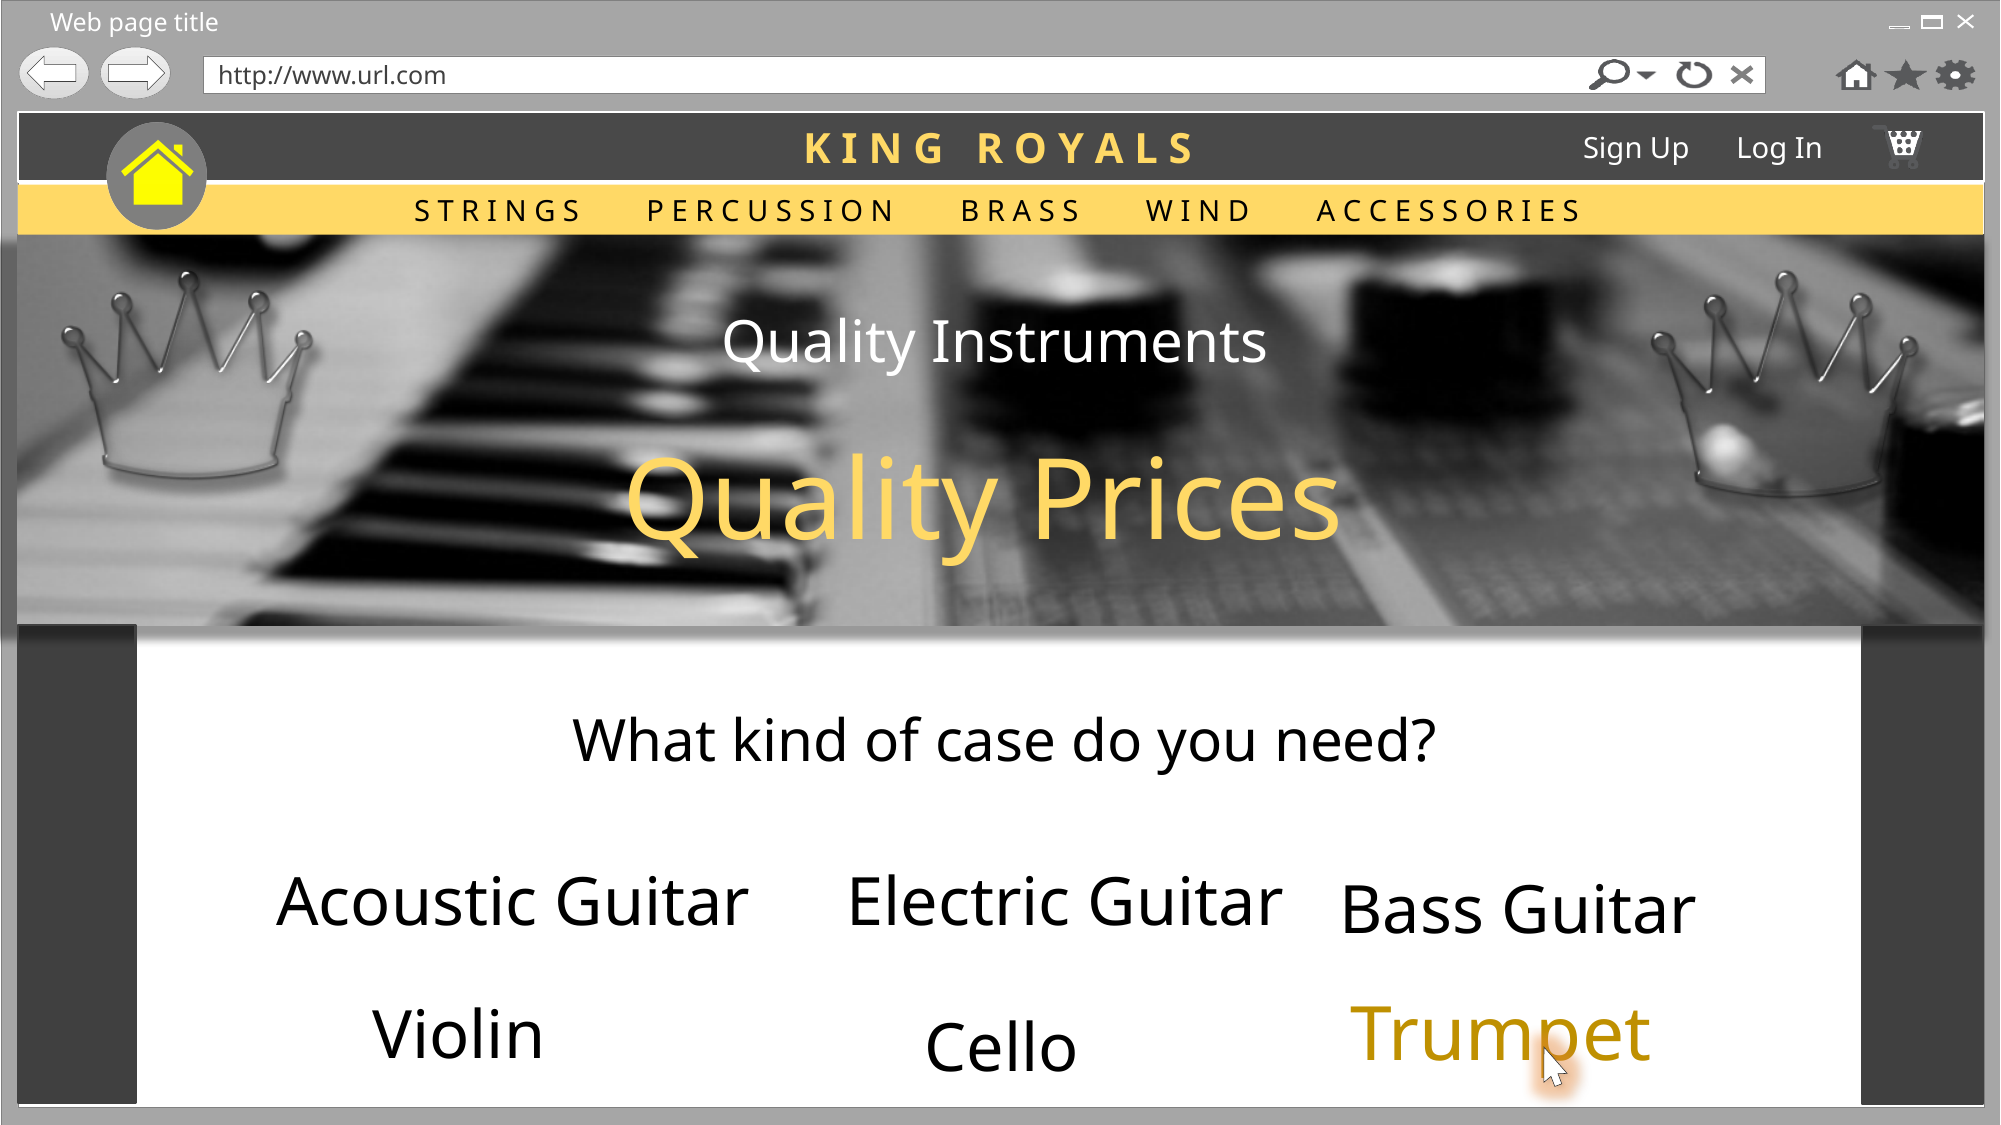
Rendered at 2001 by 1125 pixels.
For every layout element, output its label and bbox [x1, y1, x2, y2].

picture [17, 117, 1984, 626]
picture [1872, 125, 1923, 169]
text_box [1, 0, 2000, 1125]
